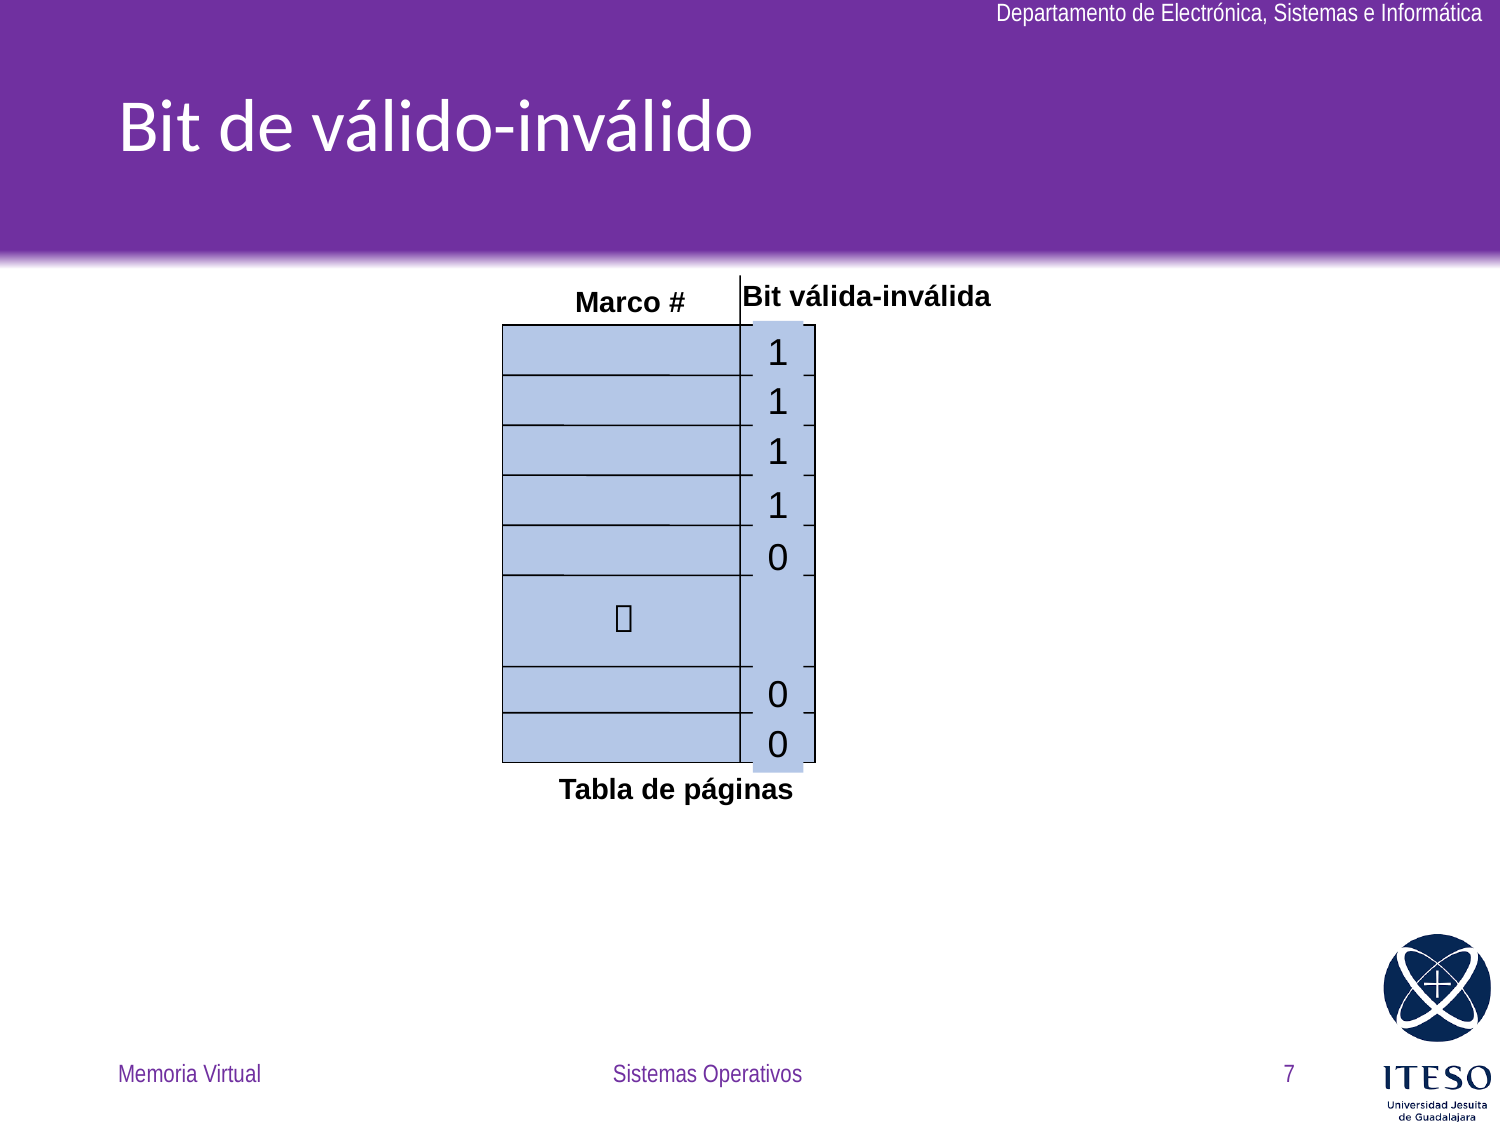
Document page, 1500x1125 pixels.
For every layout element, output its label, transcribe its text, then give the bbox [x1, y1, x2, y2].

text_box [741, 376, 752, 425]
text_box 0 [752, 525, 804, 586]
text_box [741, 426, 752, 475]
text_box 0 [752, 663, 804, 712]
slide_number 7 [972, 1042, 1311, 1103]
text_box Bit válida-inválida [727, 269, 1007, 320]
text_box [804, 426, 816, 475]
text_box [502, 476, 740, 525]
text_box 1 [752, 473, 804, 525]
text_box [804, 526, 816, 575]
text_box [741, 576, 816, 666]
text_box [502, 426, 740, 475]
text_box [502, 526, 740, 575]
text_box  [597, 588, 651, 648]
title Bit de válido-inválido [103, 23, 1397, 231]
text_box [741, 325, 752, 375]
footer Sistemas Operativos [454, 1042, 961, 1103]
text_box [741, 713, 752, 762]
slide_number Memoria Virtual [103, 1042, 441, 1103]
text_box [502, 667, 740, 712]
text_box [804, 713, 816, 763]
text_box Marco # [560, 275, 701, 326]
text_box 1 [752, 370, 804, 419]
text_box 1 [752, 320, 804, 370]
picture [1383, 934, 1491, 1122]
text_box [502, 713, 740, 763]
text_box [741, 667, 752, 712]
text_box [741, 476, 752, 525]
text_box 0 [752, 712, 804, 762]
text_box [804, 325, 816, 375]
text_box 1 [752, 419, 804, 473]
text_box [741, 526, 752, 575]
text_box [804, 376, 816, 425]
text_box Tabla de páginas [544, 762, 809, 813]
text_box [502, 376, 740, 425]
text_box [502, 325, 740, 375]
text_box [804, 476, 816, 525]
text_box [804, 667, 816, 712]
text_box [502, 576, 740, 666]
